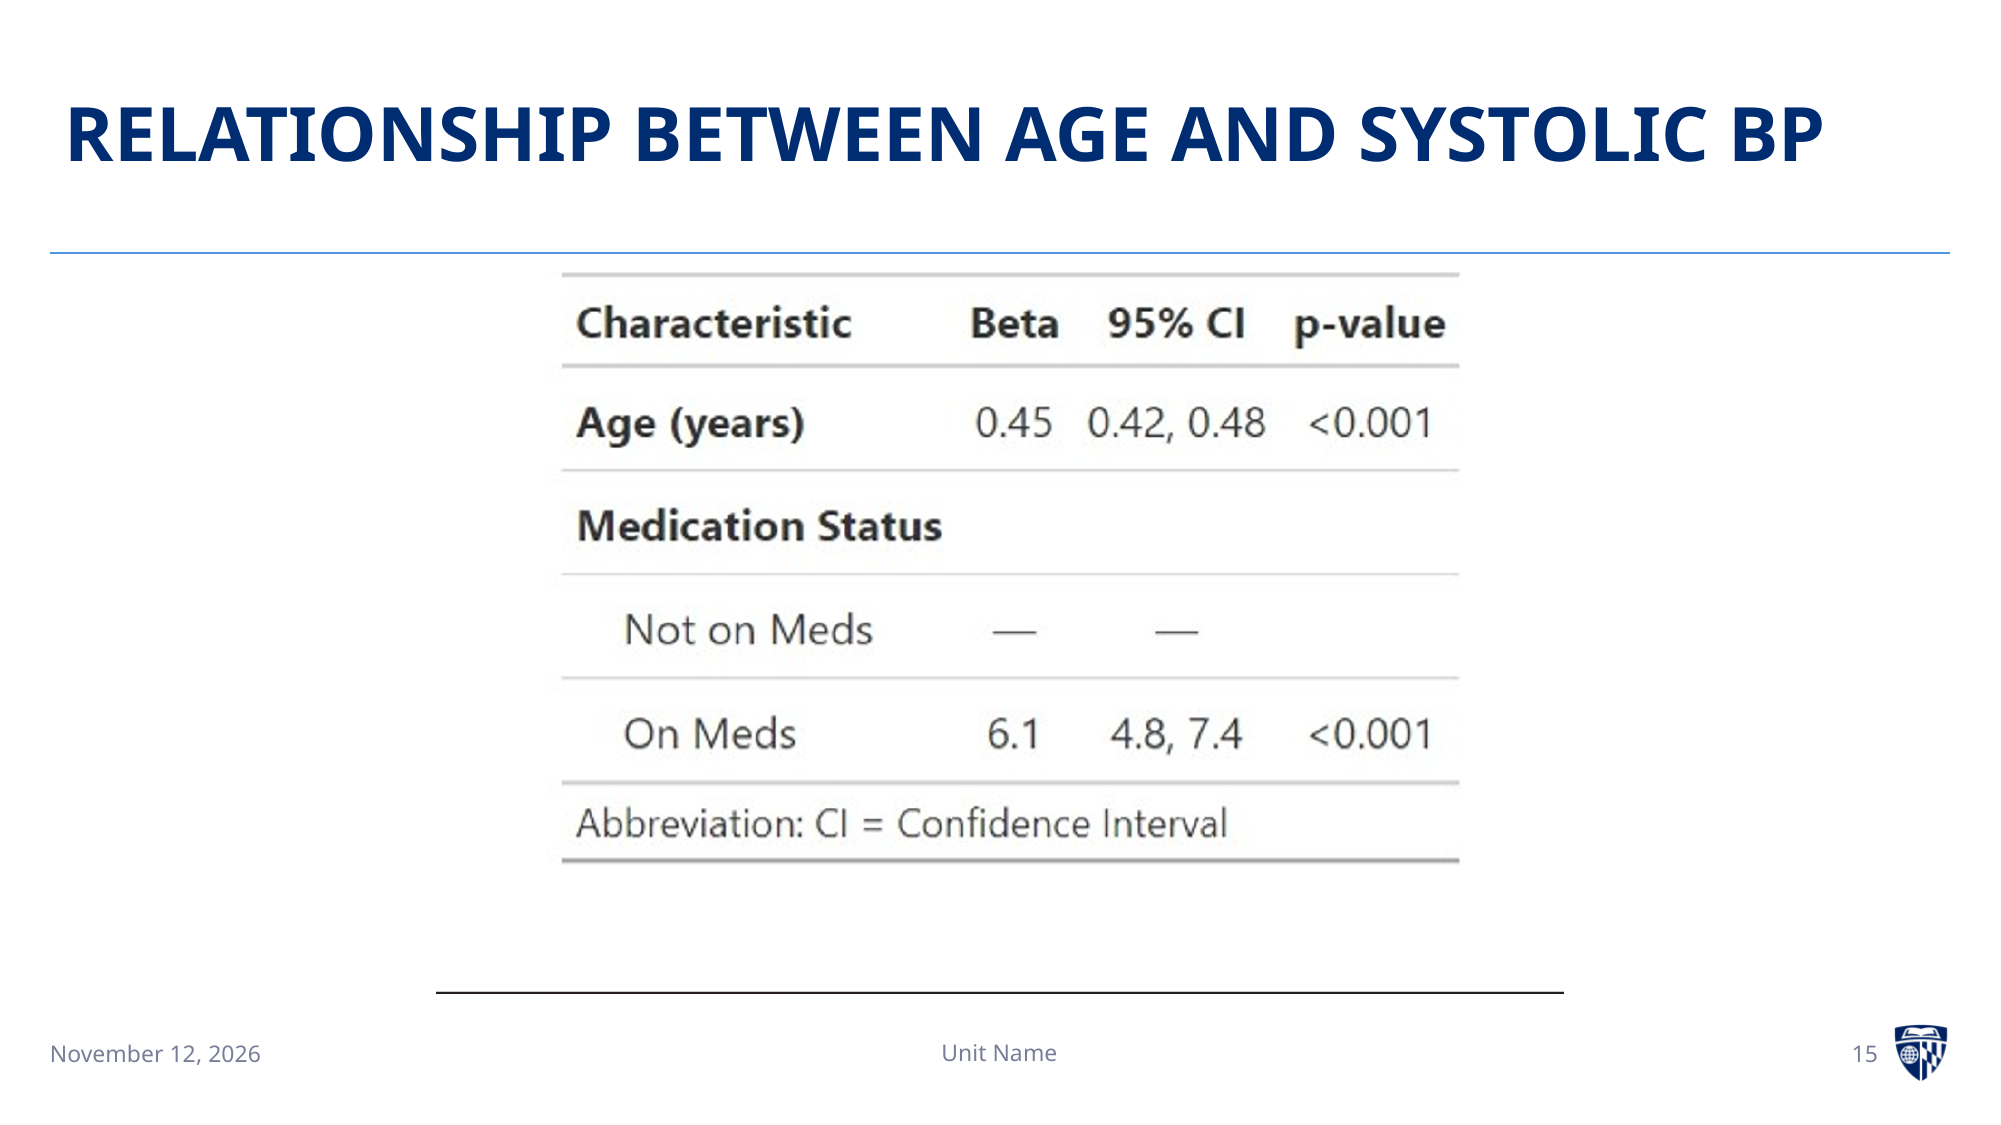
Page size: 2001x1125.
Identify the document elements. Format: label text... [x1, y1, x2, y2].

title RELATIONSHIP BETWEEN AGE AND SYSTOLIC BP [49, 40, 1951, 234]
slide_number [49, 1025, 324, 1085]
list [435, 271, 1565, 995]
slide_number 15 [1676, 1025, 1879, 1085]
picture [1892, 1022, 1951, 1085]
footer Unit Name [432, 1024, 1567, 1085]
